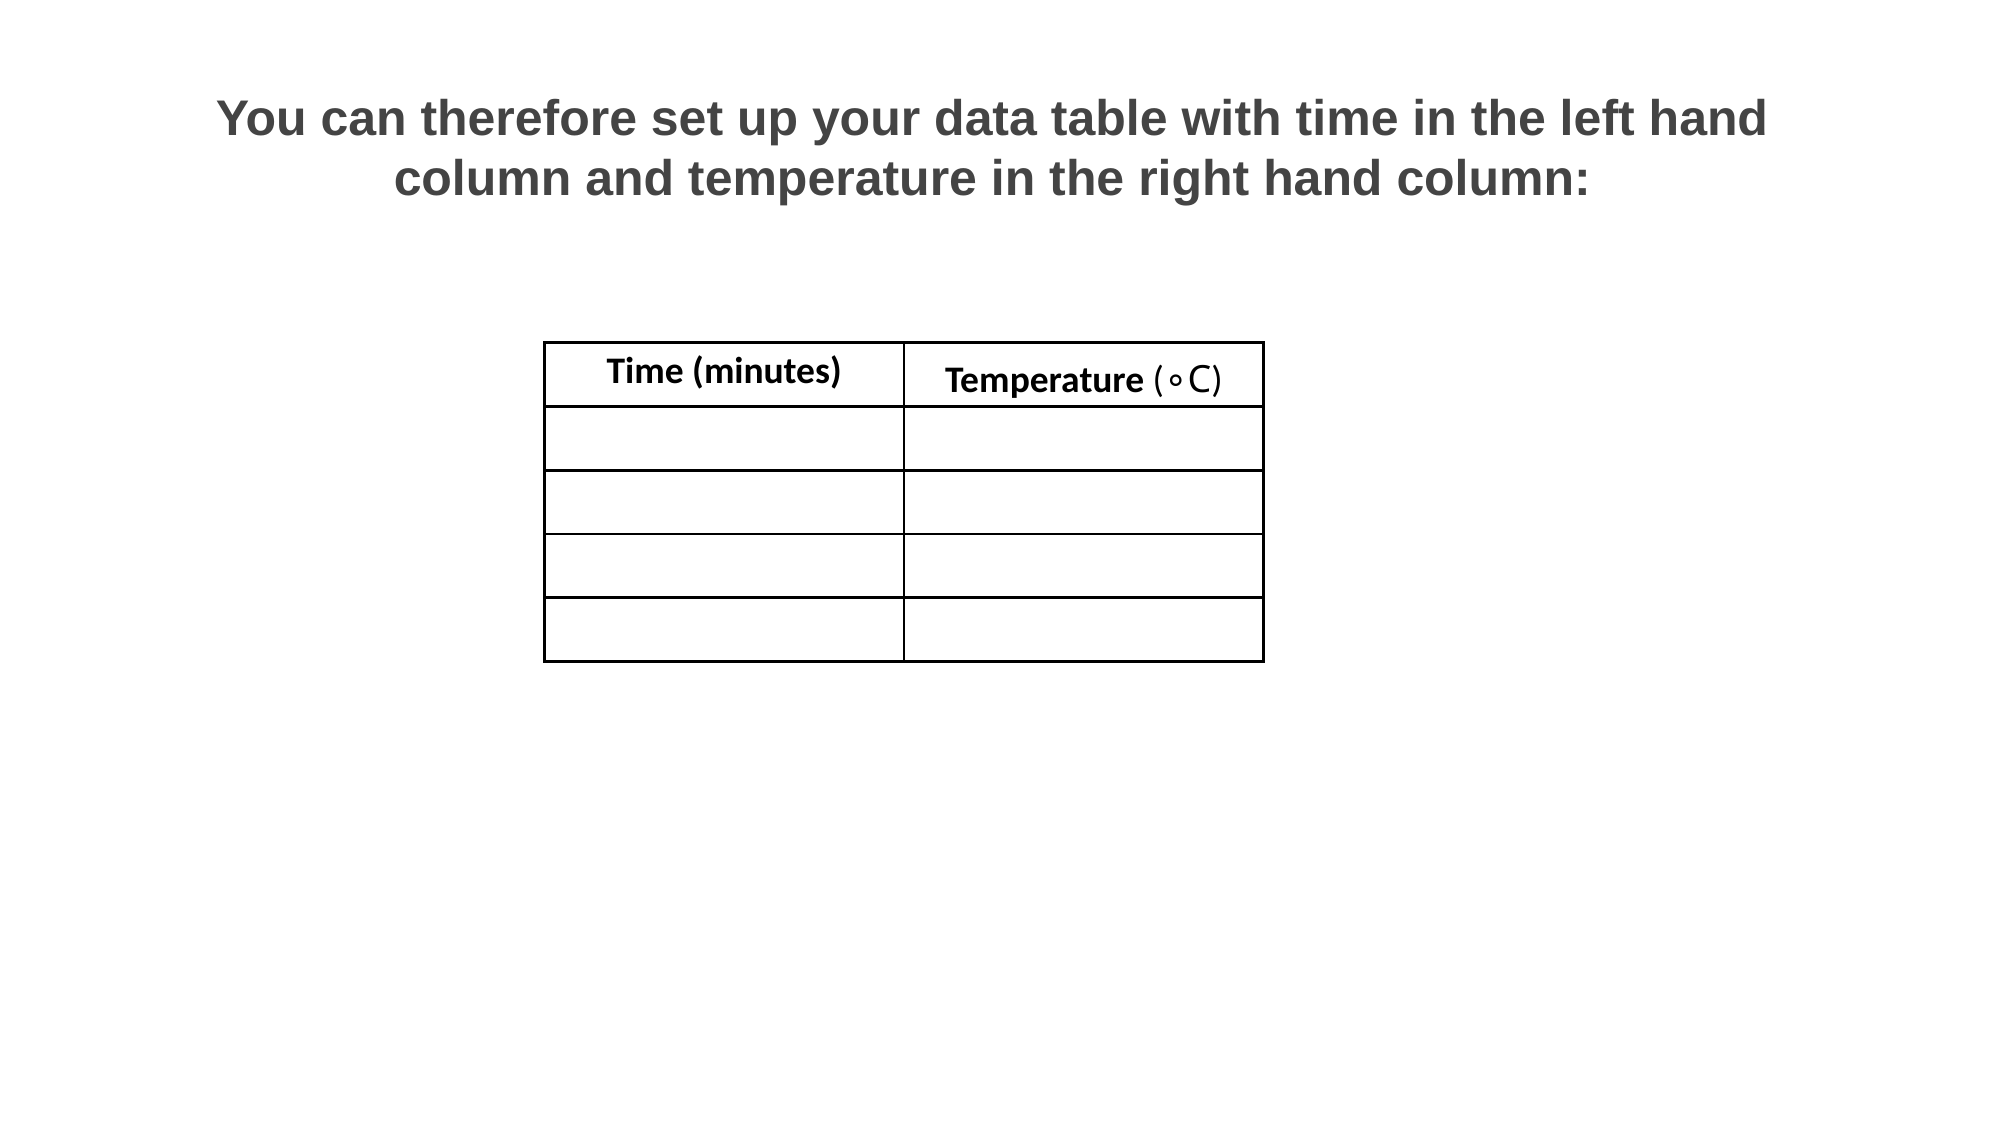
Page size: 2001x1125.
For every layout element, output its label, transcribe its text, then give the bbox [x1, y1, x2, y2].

table_cell [546, 408, 903, 469]
table_cell [905, 599, 1262, 660]
table_cell [546, 599, 903, 660]
table_cell [905, 472, 1262, 533]
table_header Temperature (∘C) [905, 344, 1262, 405]
text_box You can therefore set up your data table with time in the left hand column and temperature in the right hand column: [106, 78, 1880, 214]
table_cell [546, 535, 903, 596]
table_cell [546, 472, 903, 533]
table_cell [905, 408, 1262, 469]
table_cell [905, 535, 1262, 596]
table_header Time (minutes) [546, 344, 903, 405]
